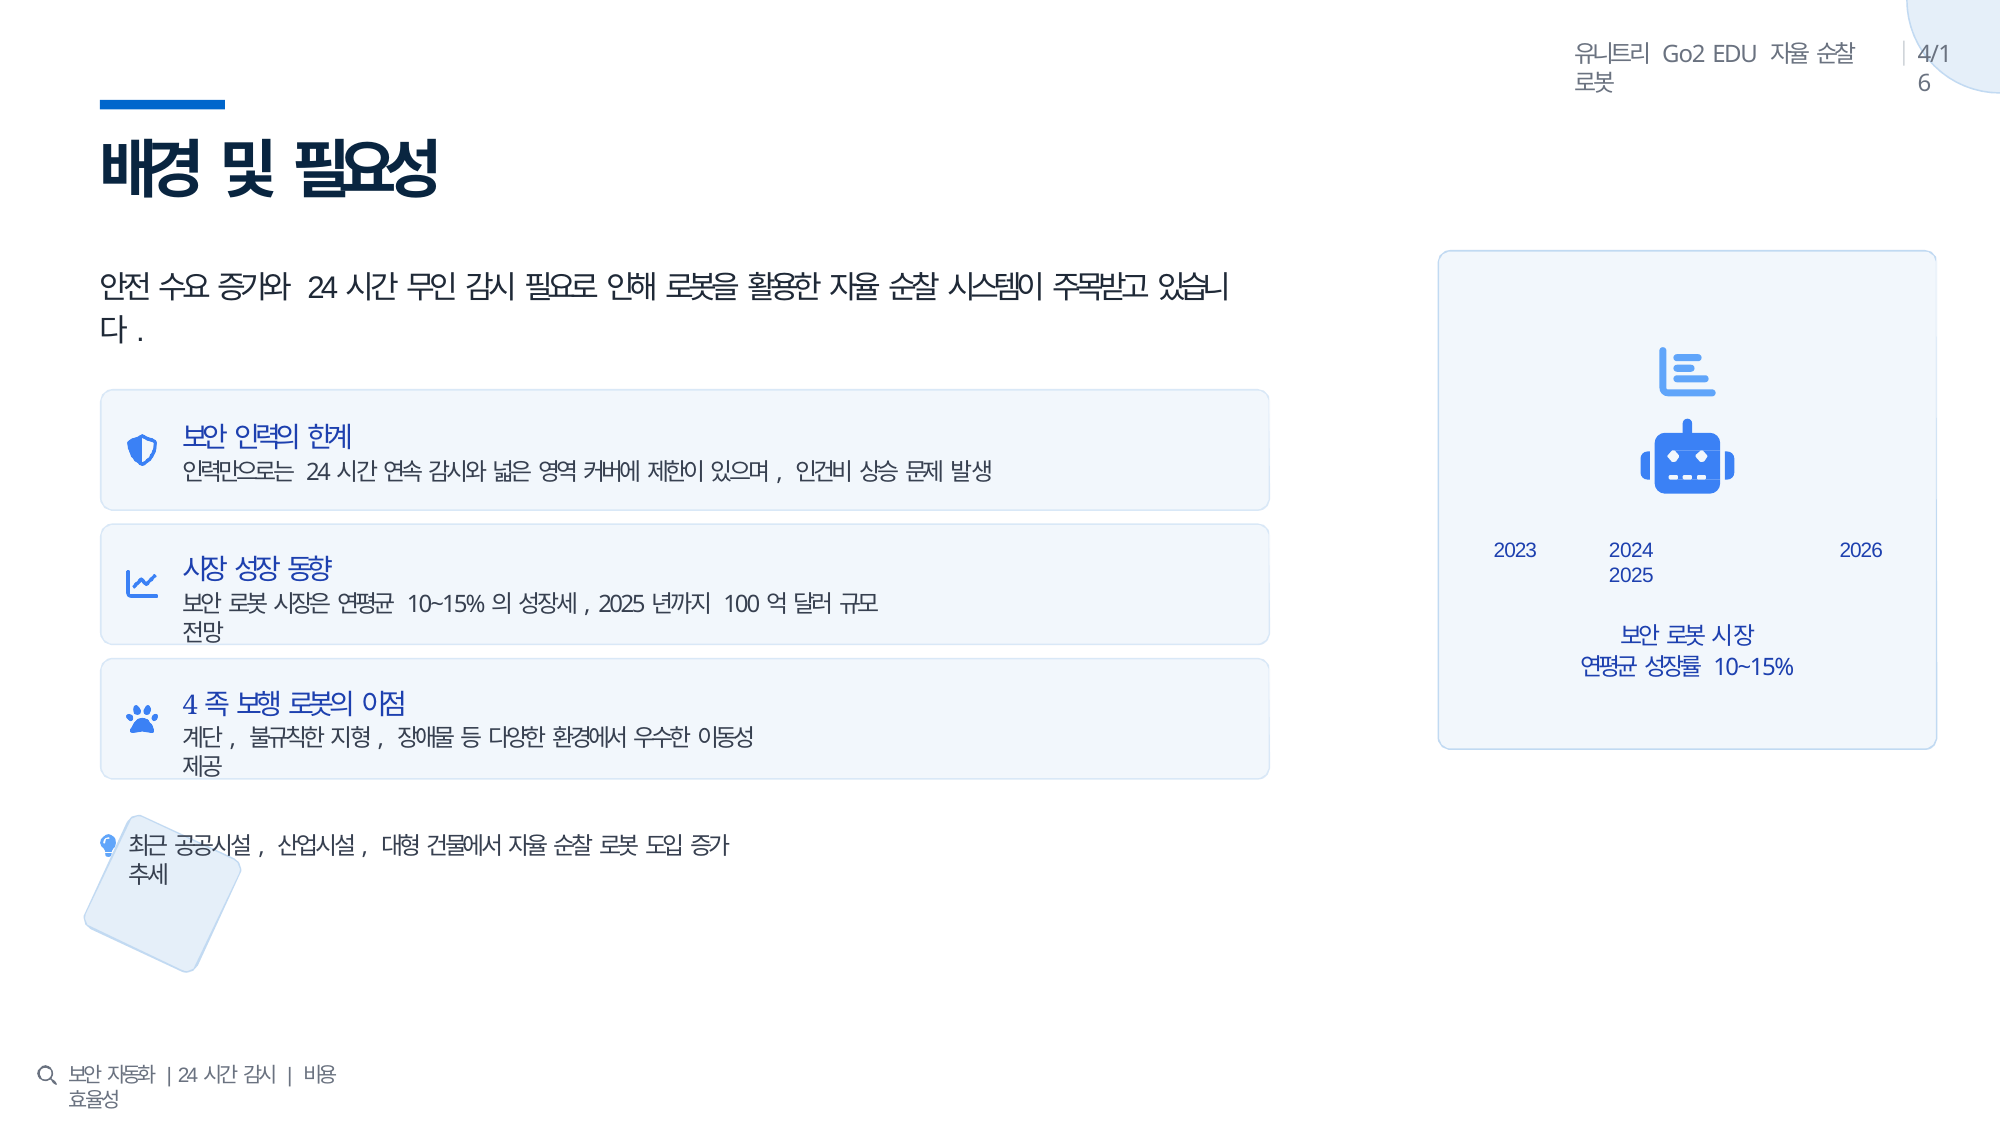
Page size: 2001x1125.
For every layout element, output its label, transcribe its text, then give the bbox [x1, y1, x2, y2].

text_box [99, 99, 225, 110]
picture [37, 1065, 57, 1085]
title 배경 및 필요성 [97, 126, 683, 258]
picture [100, 834, 116, 857]
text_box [1437, 249, 1938, 751]
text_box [99, 523, 1271, 646]
text_box 보안 자동화 | 24시간 감시 | 비용 효율성 [66, 1059, 381, 1112]
text_box 최근 공공시설, 산업시설, 대형 건물에서 자율 순찰 로봇 도입 증가 추세 [247, 827, 768, 889]
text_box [99, 657, 1271, 780]
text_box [83, 814, 242, 973]
text_box 4/16 [1915, 36, 1965, 96]
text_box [99, 388, 1271, 512]
text_box 안전 수요 증가와 24시간 무인 감시 필요로 인해 로봇을 활용한 자율 순찰 시스템이 주목받고 있습니 다. 보안 인력의 한계 인력만으로는 24시간 연속 감시와 넓은 영역 커버에 제한이 있으며, 인건비 상승 문제 발생 [97, 258, 1253, 389]
text_box 유니트리 Go2 EDU 자율 순찰 로봇 [1572, 35, 1893, 96]
